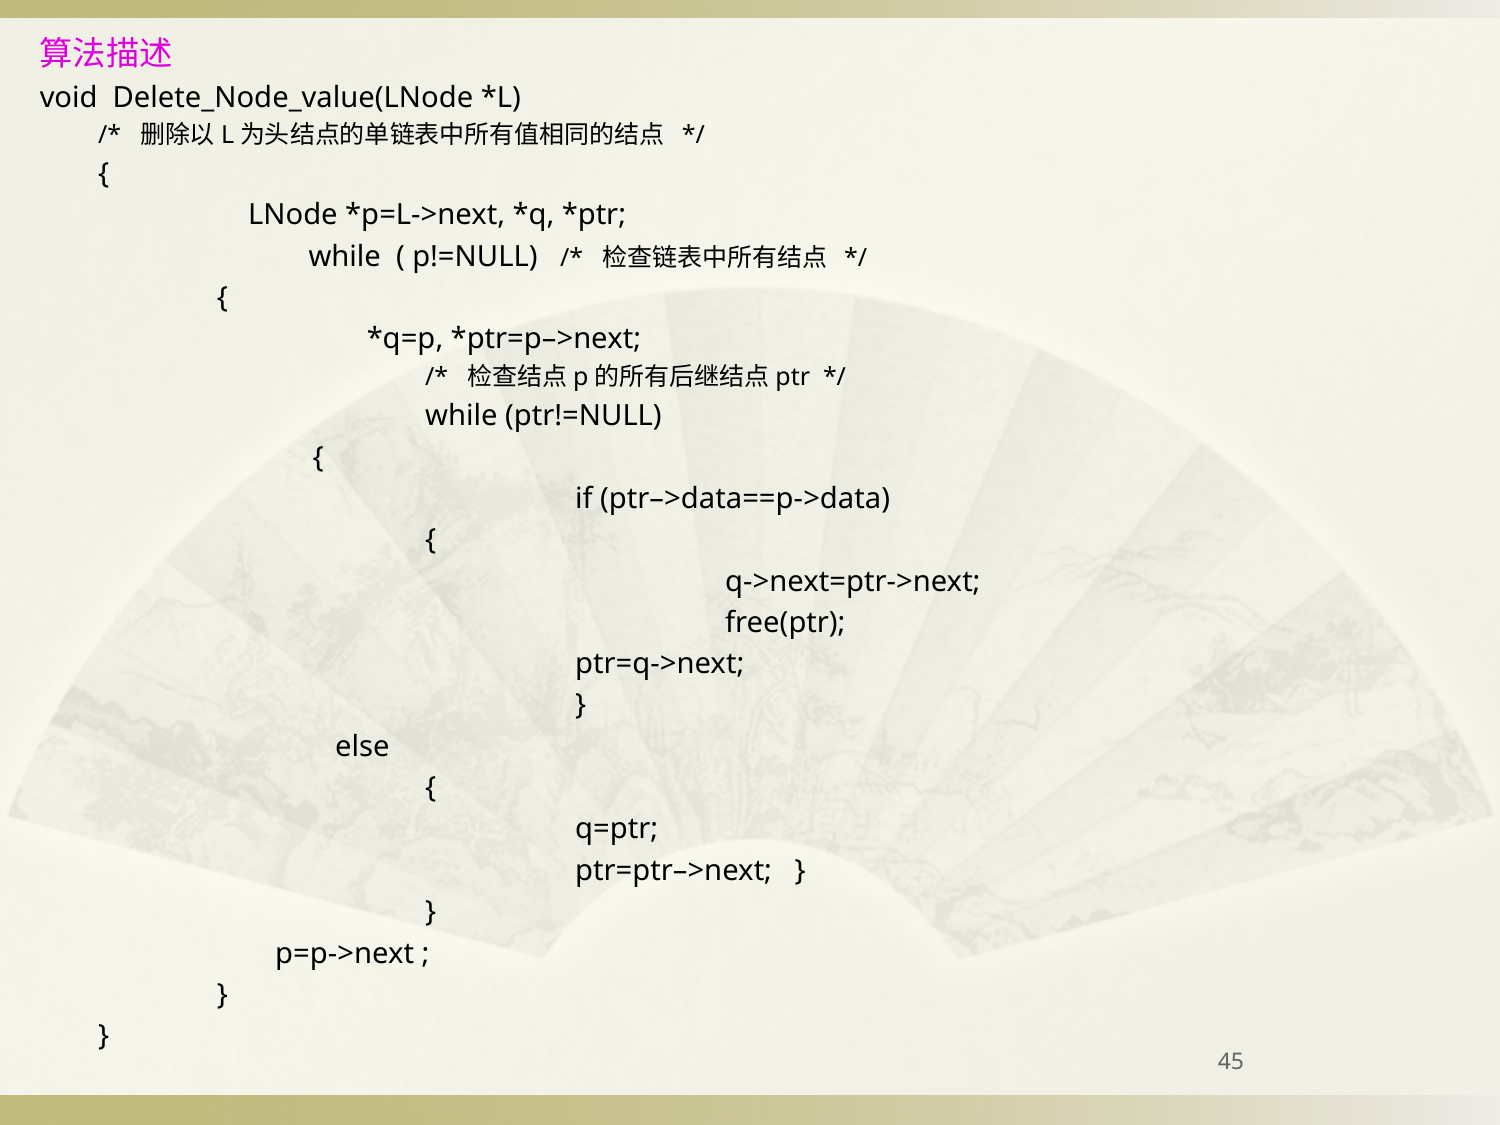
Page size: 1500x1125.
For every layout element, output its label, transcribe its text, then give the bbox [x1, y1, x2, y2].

slide_number 45 [1074, 1025, 1388, 1100]
list 算法描述 void Delete_Node_value(LNode *L) /* 删除以L为头结点的单链表中所有值相同的结点 */ { LNode *p=L->next, *q, *ptr; while ( p!=NULL) /* 检查链表中所有结点 */ { *q=p, *ptr=p–>next; /* 检查结点p的所有后继结点ptr */ while (ptr!=NULL) { if (ptr–>data==p->data) { q->next=ptr->next; free(ptr); ptr=q->next; } else { q=ptr; ptr=ptr–>next; } } p=p->next ; } } [24, 24, 1471, 1094]
